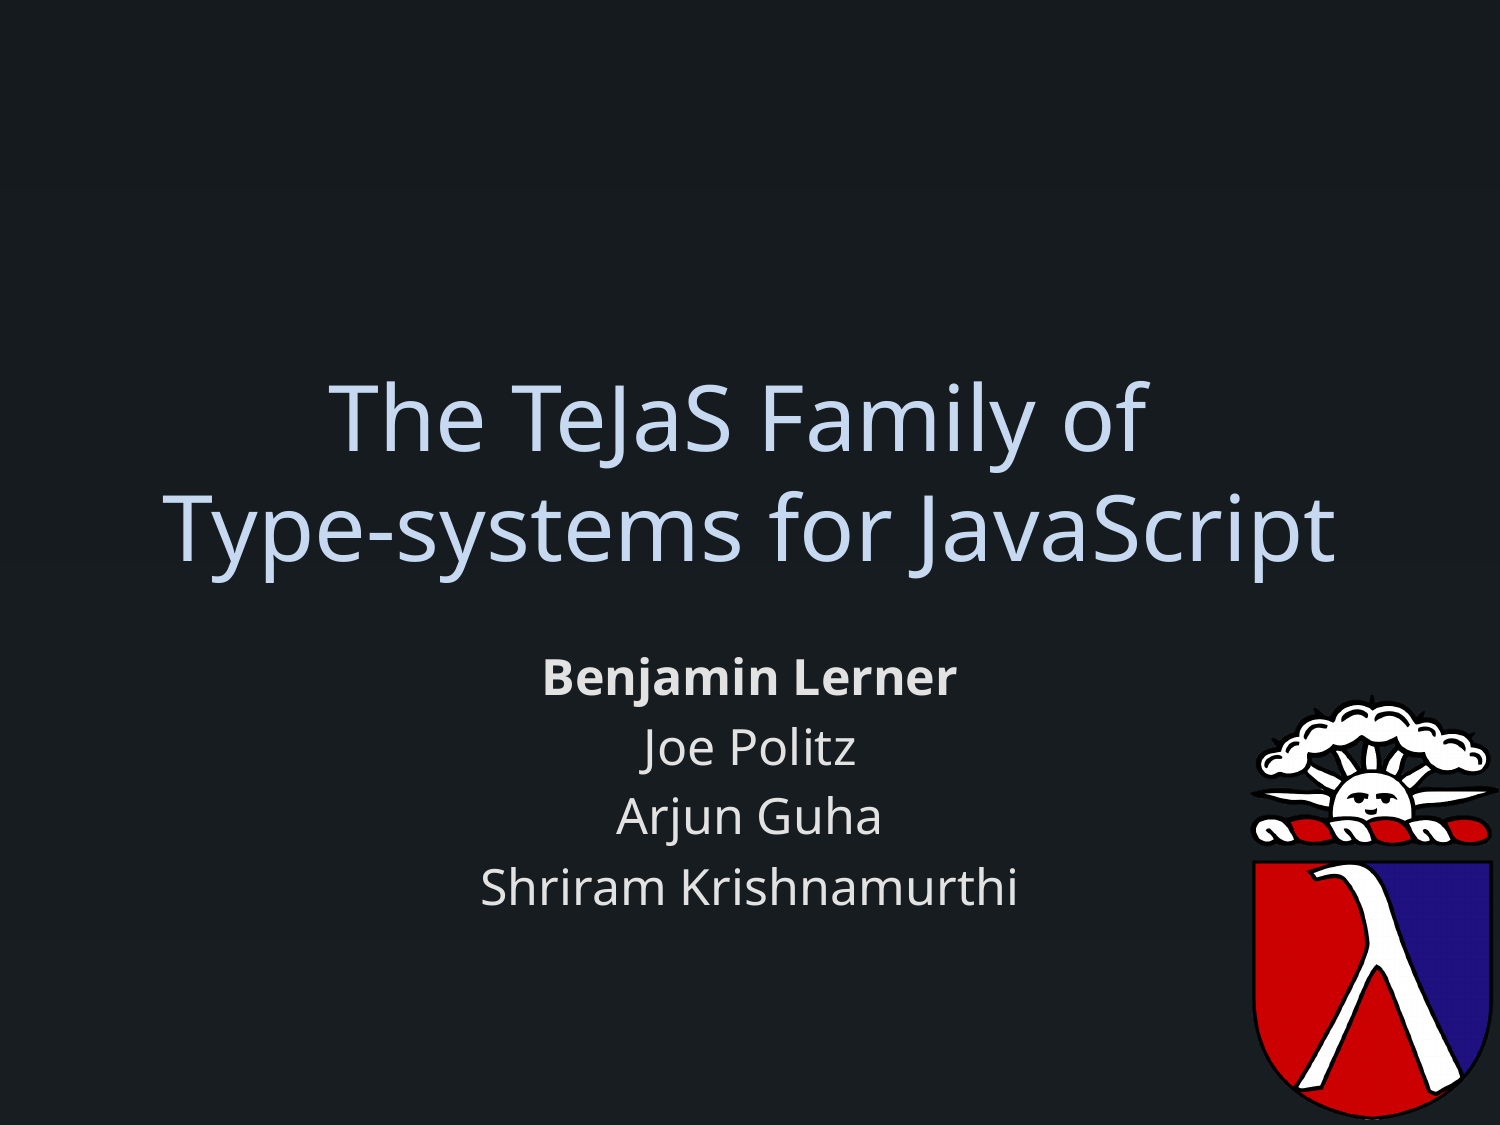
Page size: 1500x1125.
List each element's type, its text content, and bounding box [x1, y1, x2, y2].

title The TeJaS Family of Type-systems for JavaScript [112, 349, 1388, 591]
subtitle Benjamin Lerner Joe Politz Arjun Guha Shriram Krishnamurthi [225, 637, 1275, 925]
picture [1241, 690, 1500, 1120]
